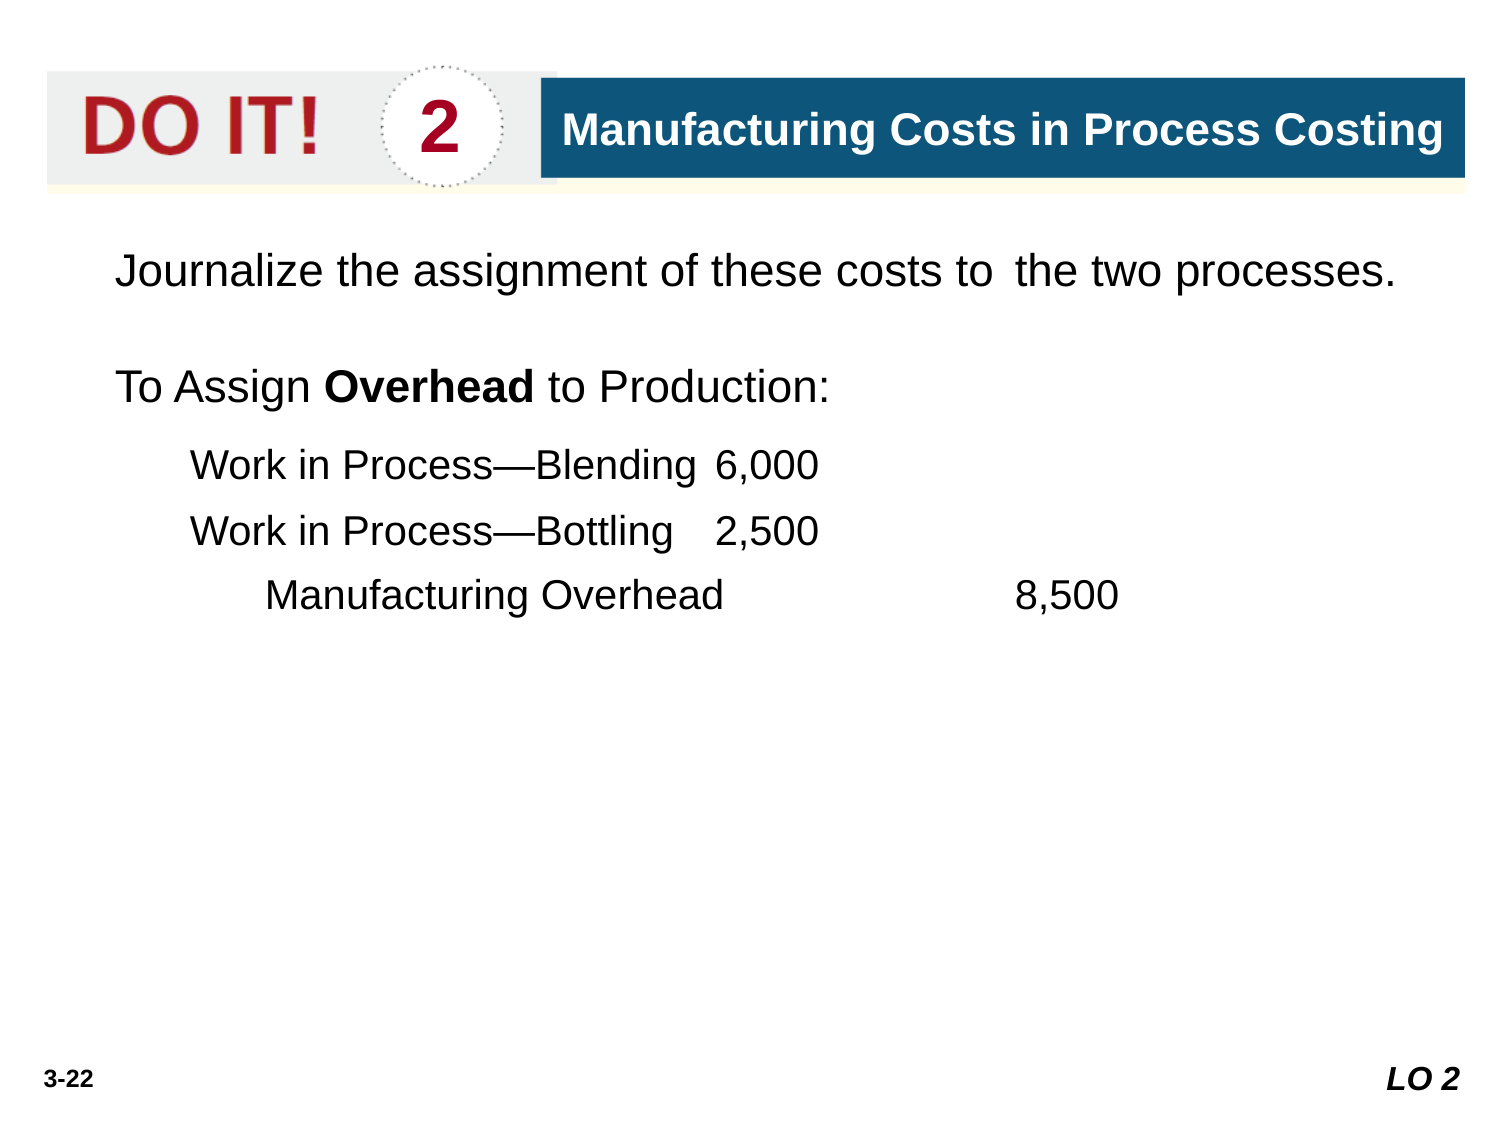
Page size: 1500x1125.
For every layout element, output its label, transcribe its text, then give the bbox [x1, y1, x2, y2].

text_box LO 2 [1324, 1049, 1475, 1105]
text_box To Assign Overhead to Production: [99, 340, 1325, 419]
picture [47, 58, 1465, 194]
text_box Journalize the assignment of these costs to the two processes. [99, 224, 1425, 303]
text_box Work in Process—Blending 6,000 Work in Process—Bottling 2,500 Manufacturing Overhead 8,500 [174, 428, 1413, 626]
